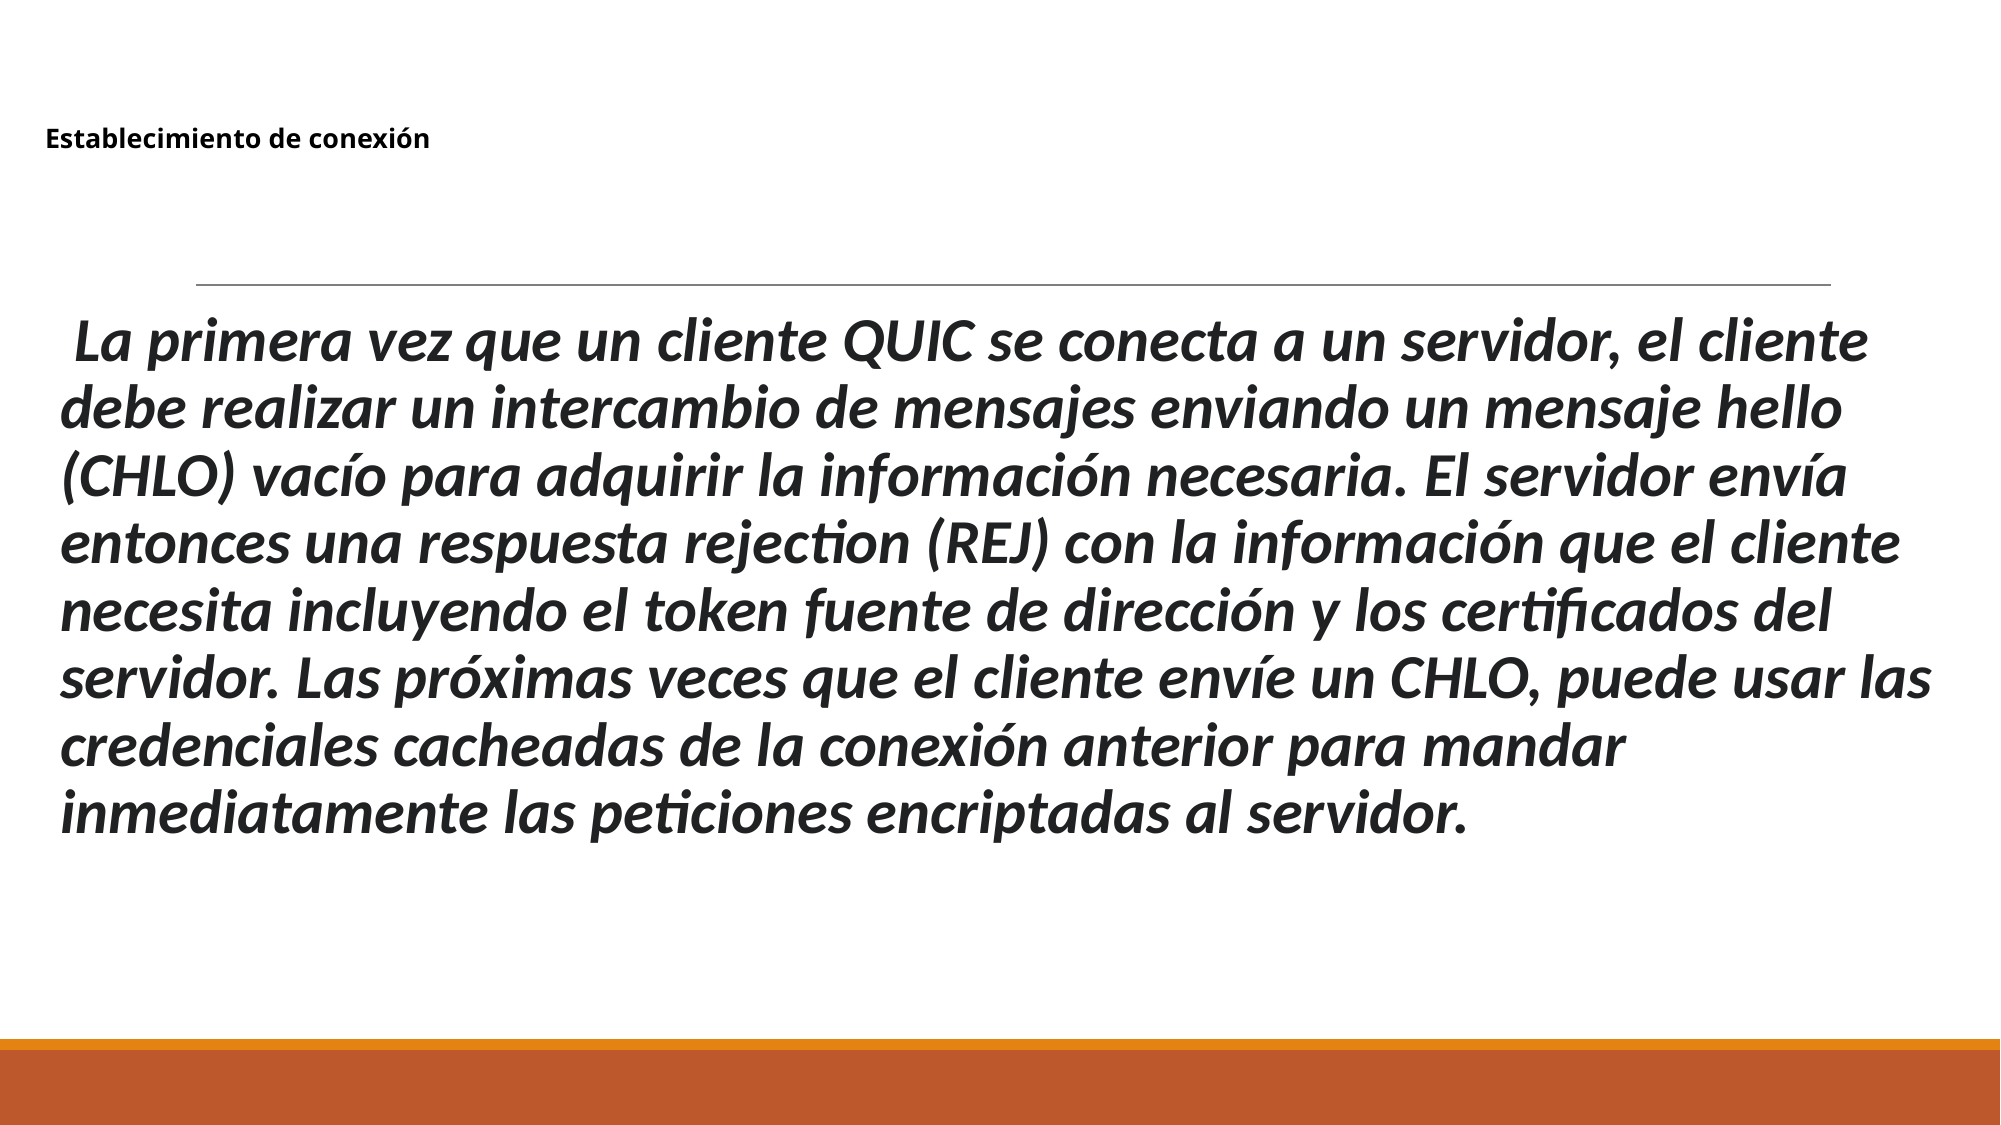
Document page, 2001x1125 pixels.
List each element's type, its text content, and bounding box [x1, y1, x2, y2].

title Establecimiento de conexión [30, 118, 1680, 207]
list La primera vez que un cliente QUIC se conecta a un servidor, el cliente debe realizar un intercambio de mensajes enviando un mensaje hello (CHLO) vacío para adquirir la información necesaria. El servidor envía entonces una respuesta rejection (REJ) con la información que el cliente necesita incluyendo el token fuente de dirección y los certificados del servidor. Las próximas veces que el cliente envíe un CHLO, puede usar las credenciales cacheadas de la conexión anterior para mandar inmediatamente las peticiones encriptadas al servidor. [45, 299, 1955, 979]
